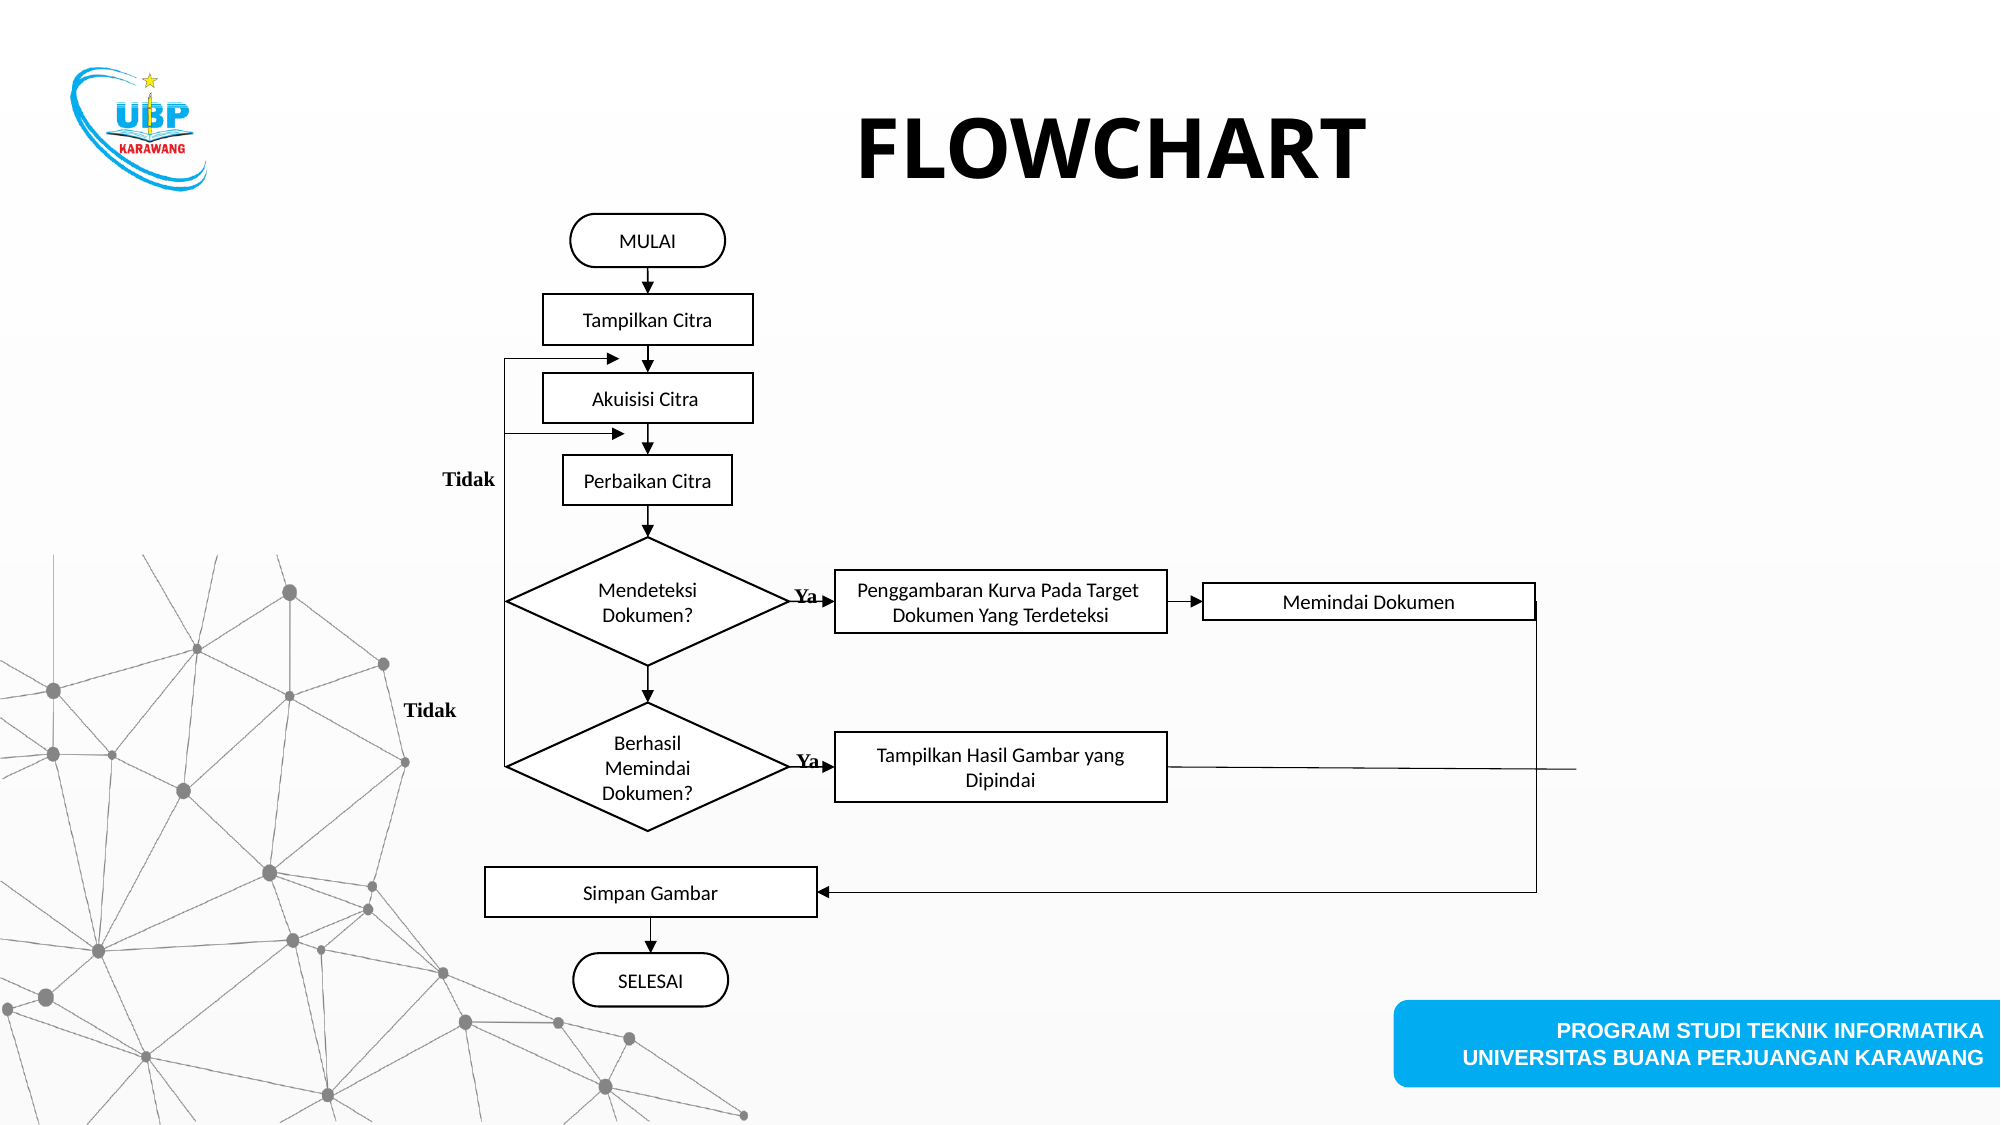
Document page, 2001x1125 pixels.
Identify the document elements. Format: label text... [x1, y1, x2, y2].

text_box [386, 213, 1577, 1007]
picture [0, 554, 748, 1125]
picture [70, 61, 207, 198]
title FLOWCHART [297, 43, 1925, 261]
